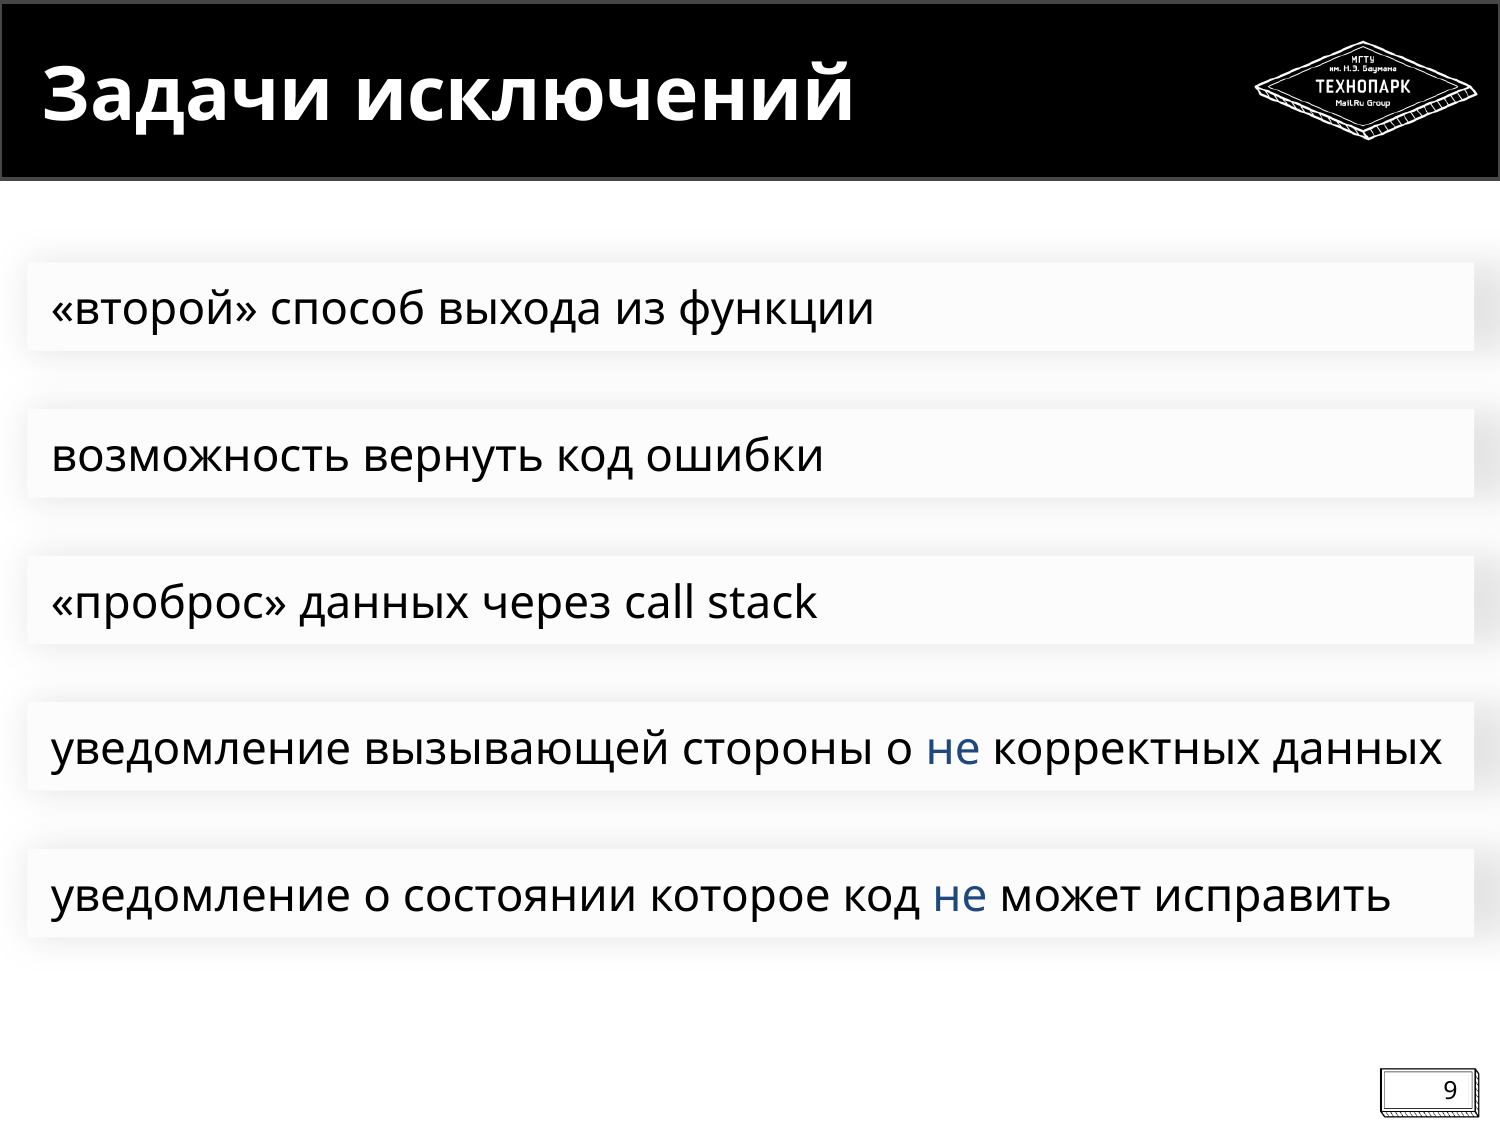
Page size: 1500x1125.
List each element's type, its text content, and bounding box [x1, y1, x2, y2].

text_box «второй» способ выхода из функции [25, 260, 1476, 353]
title Задачи исключений [26, 15, 1250, 166]
picture [1366, 1060, 1495, 1125]
text_box уведомление вызывающей стороны о не корректных данных [25, 700, 1476, 793]
text_box «проброс» данных через call stack [25, 554, 1476, 646]
text_box возможность вернуть код ошибки [25, 407, 1476, 500]
slide_number 9 [1130, 1069, 1473, 1114]
picture [1250, 19, 1492, 162]
text_box уведомление о состоянии которое код не может исправить [25, 847, 1476, 939]
